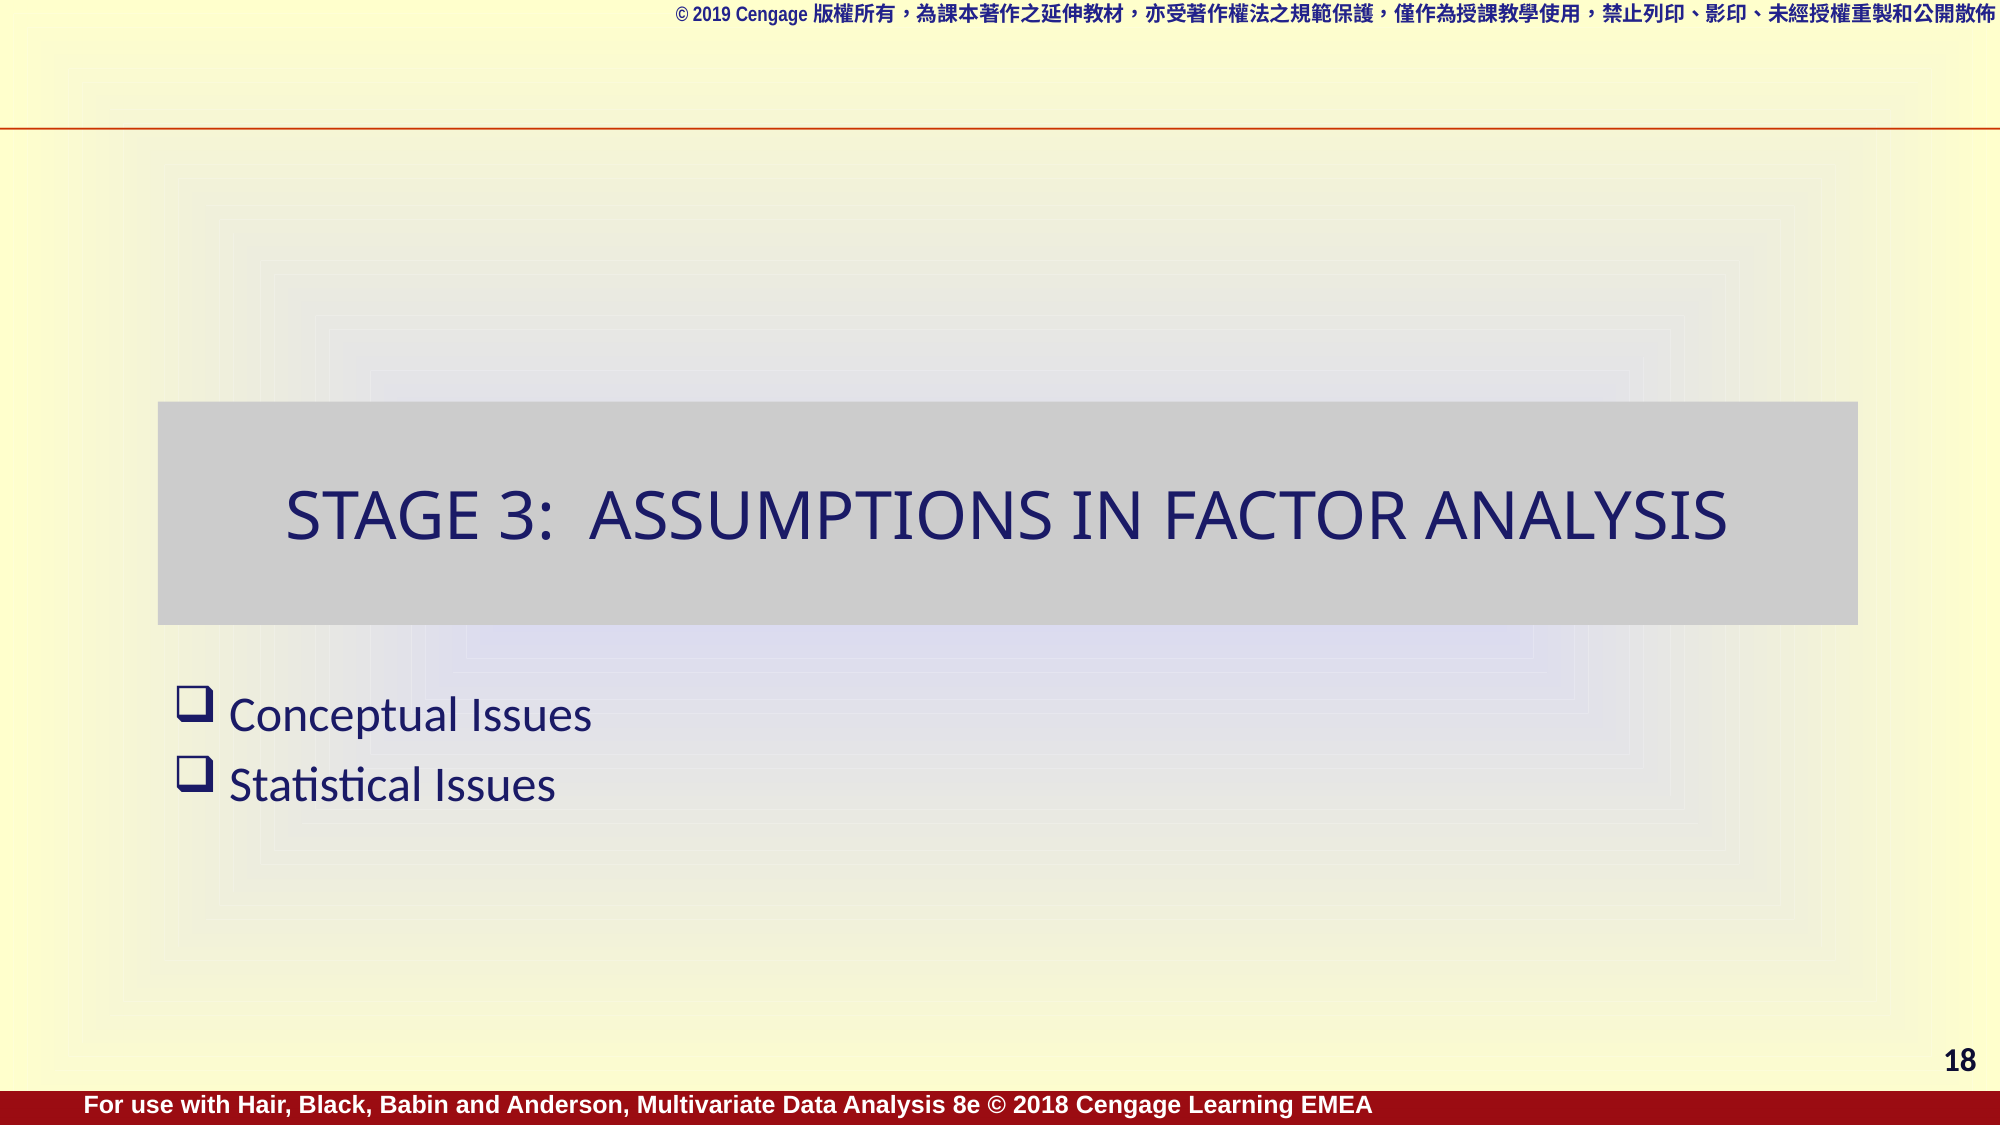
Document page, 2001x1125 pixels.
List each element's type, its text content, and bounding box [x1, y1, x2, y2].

list Conceptual Issues Statistical Issues [157, 673, 1858, 920]
title Stage 3: Assumptions in Factor Analysis [157, 401, 1858, 625]
text_box For use with Hair, Black, Babin and Anderson, Multivariate Data Analysis 8e © 2018 Cengage Learning EMEA [0, 1081, 1519, 1125]
picture [1519, 1091, 2000, 1125]
slide_number 18 [1913, 1028, 1992, 1089]
